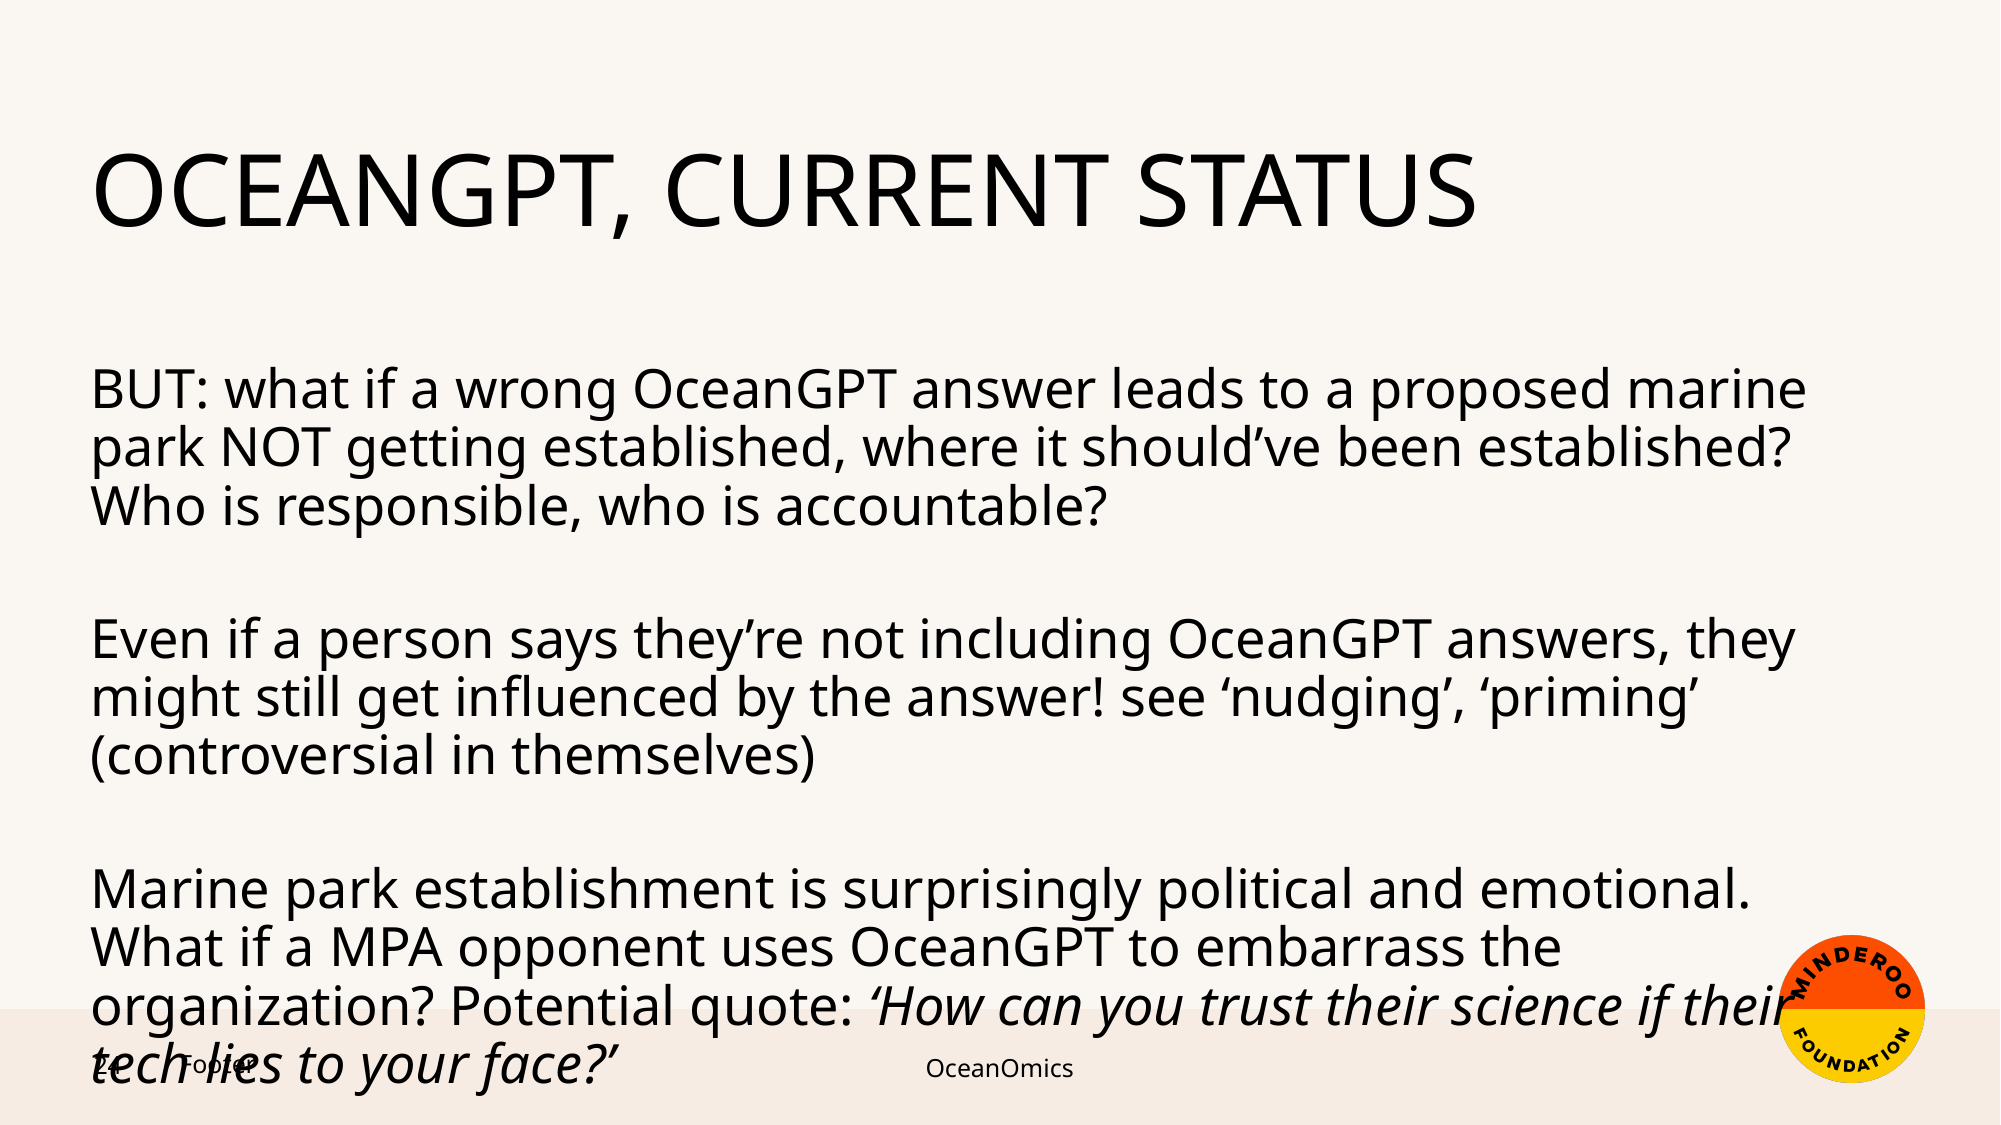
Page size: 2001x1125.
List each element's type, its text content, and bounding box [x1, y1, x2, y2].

list OceanOmics [648, 1053, 1355, 1088]
list BUT: what if a wrong OceanGPT answer leads to a proposed marine park NOT getting established, where it should’ve been established? Who is responsible, who is accountable? Even if a person says they’re not including OceanGPT answers, they might still get influenced by the answer! see ‘nudging’, ‘priming’ (controversial in themselves) Marine park establishment is surprisingly political and emotional. What if a MPA opponent uses OceanGPT to embarrass the organization? Potential quote: ‘How can you trust their science if their tech lies to your face?’ [90, 360, 1887, 789]
list OCEANGPT, current status [90, 91, 1756, 327]
picture [1778, 935, 1925, 1083]
footer Footer [179, 1053, 648, 1088]
